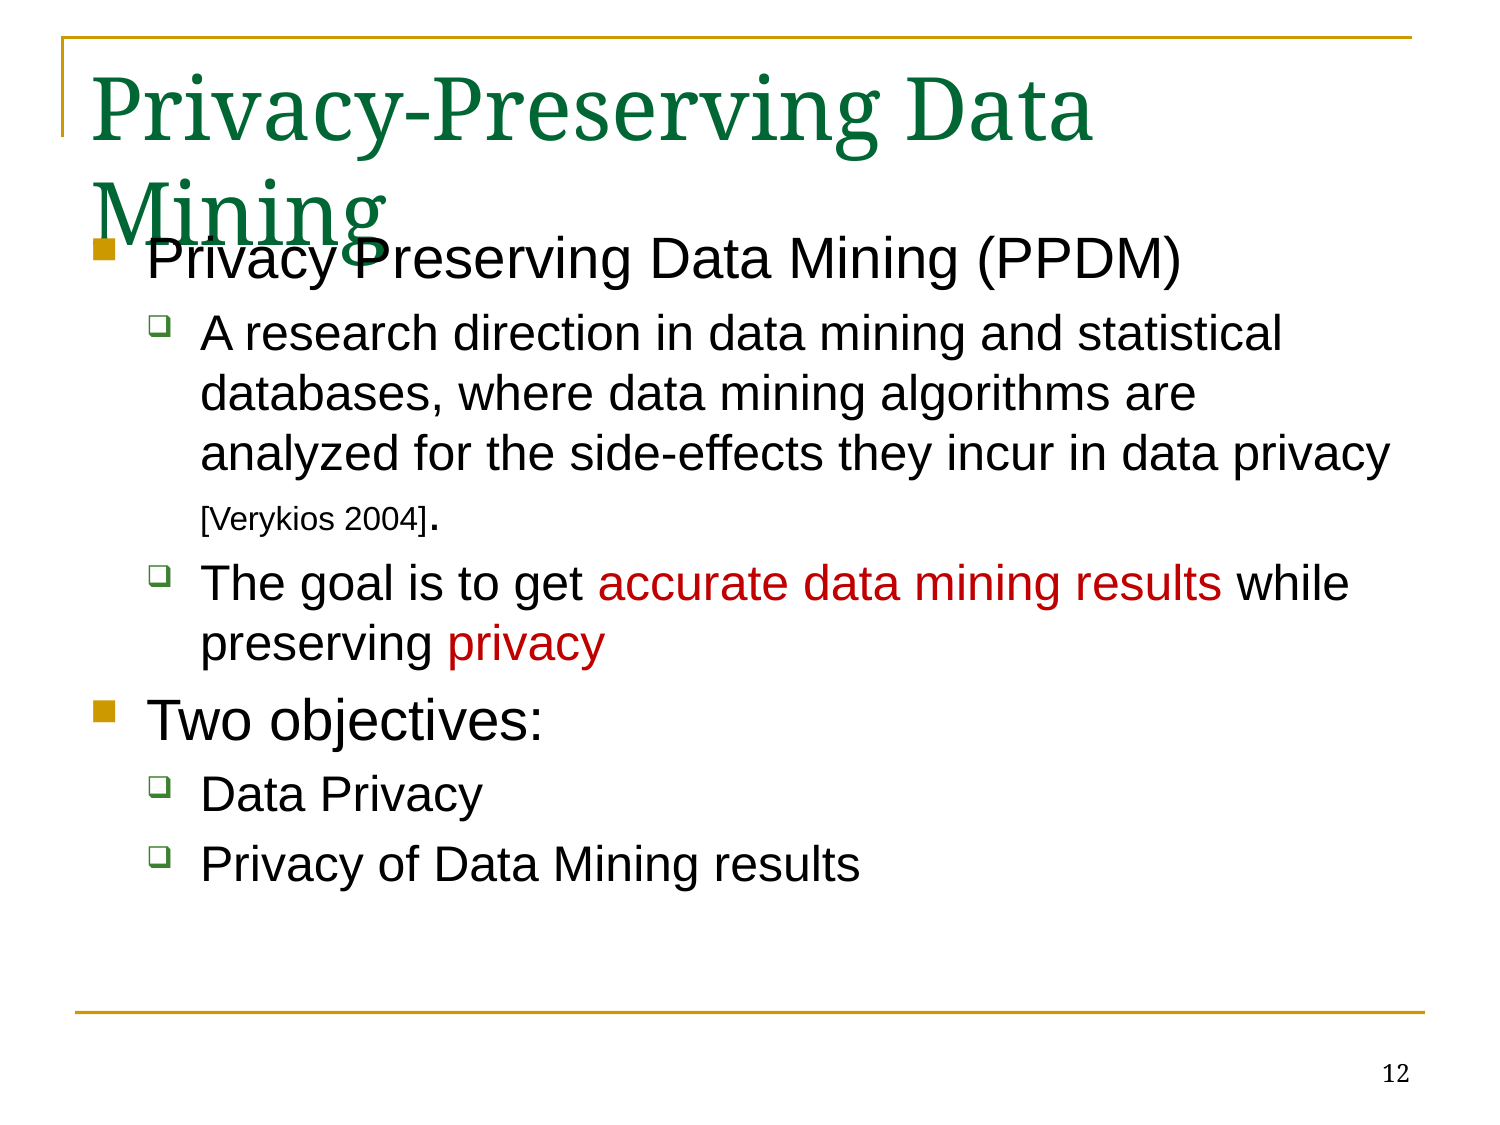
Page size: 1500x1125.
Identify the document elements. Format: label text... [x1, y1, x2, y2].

title Privacy-Preserving Data Mining [74, 45, 1426, 212]
list Privacy Preserving Data Mining (PPDM) A research direction in data mining and statistical databases, where data mining algorithms are analyzed for the side-effects they incur in data privacy [Verykios 2004]. The goal is to get accurate data mining results while preserving privacy Two objectives: Data Privacy Privacy of Data Mining results [74, 212, 1426, 956]
slide_number 12 [1074, 1023, 1426, 1100]
